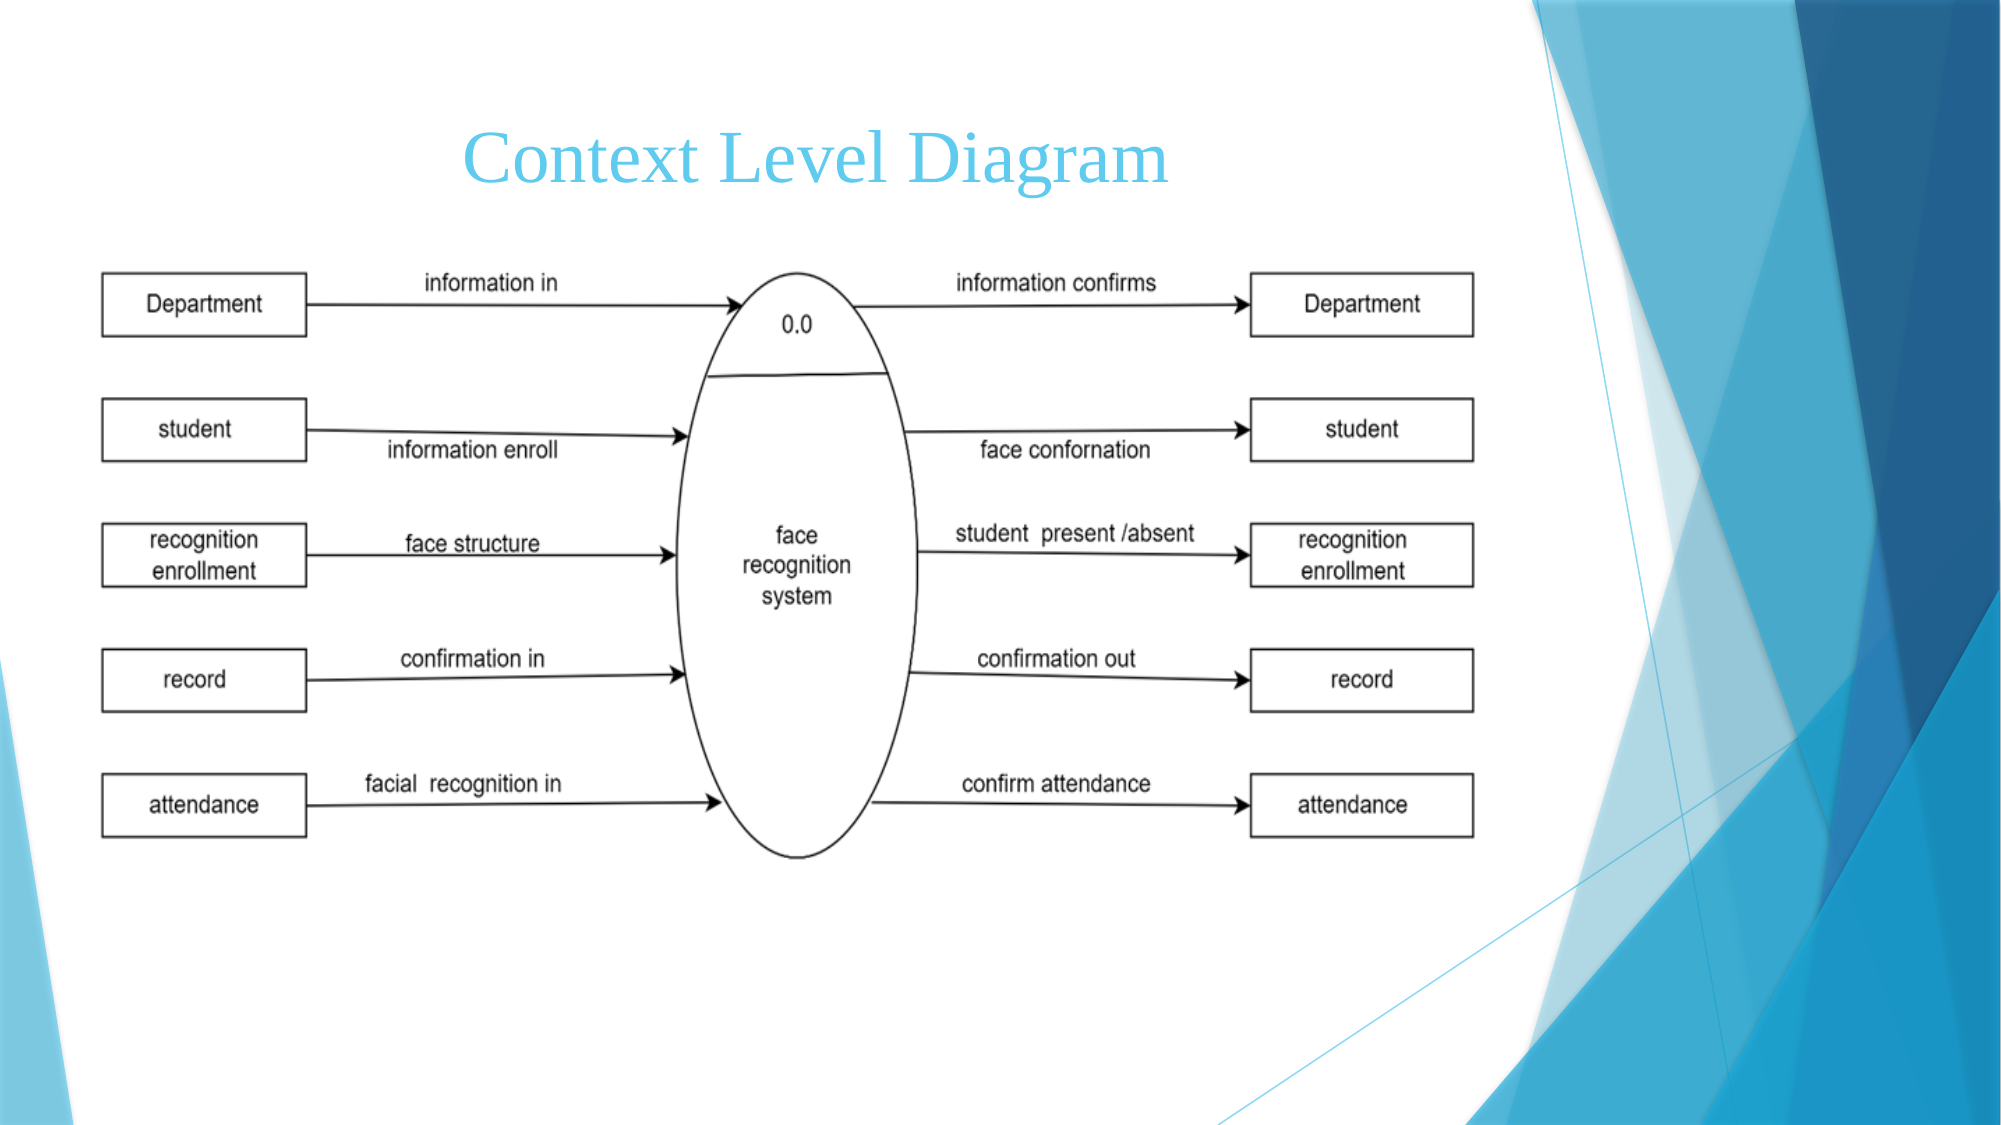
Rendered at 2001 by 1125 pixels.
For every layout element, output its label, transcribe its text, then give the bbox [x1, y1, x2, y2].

title Context Level Diagram [111, 99, 1522, 246]
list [83, 230, 1494, 880]
